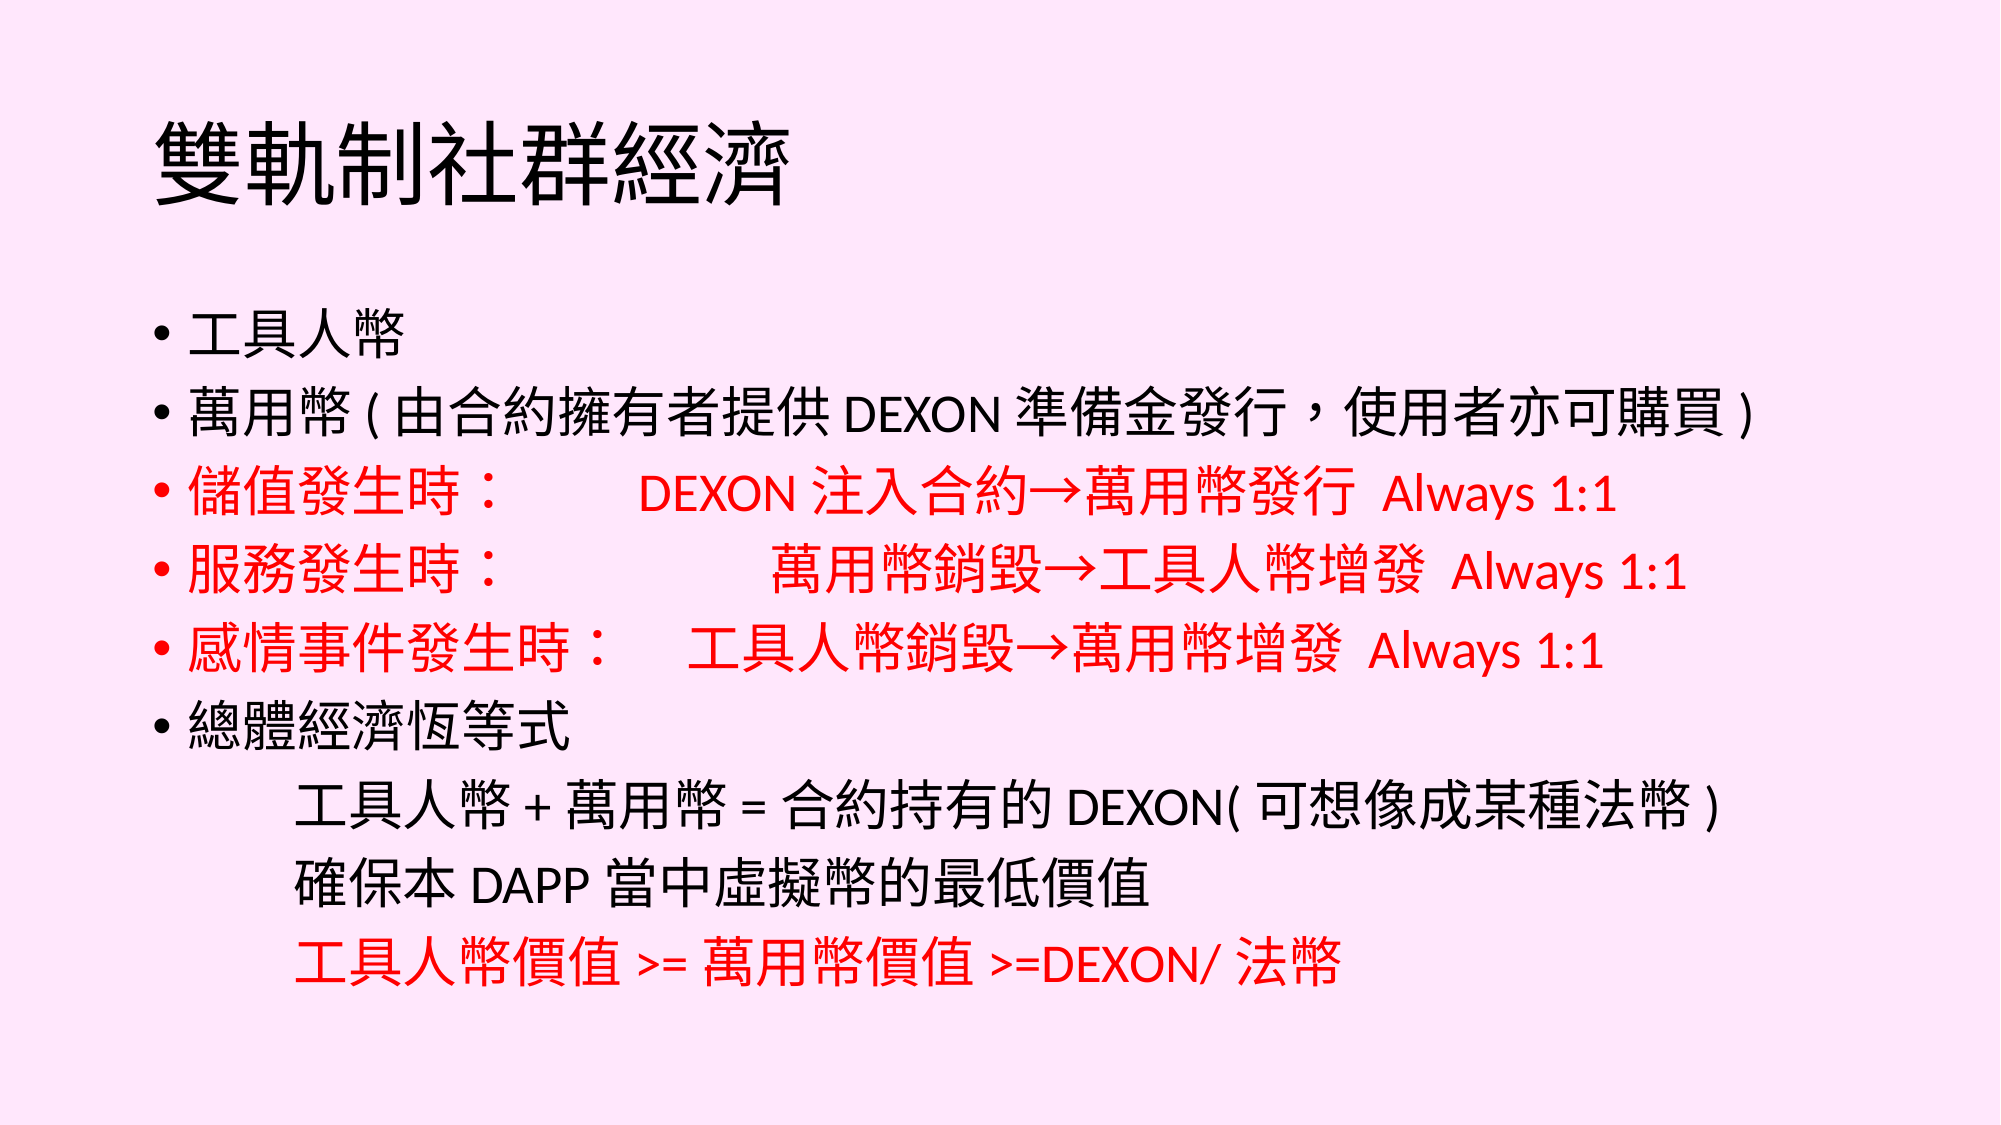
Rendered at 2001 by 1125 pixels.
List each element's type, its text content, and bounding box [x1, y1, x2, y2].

list 工具人幣 萬用幣(由合約擁有者提供DEXON準備金發行，使用者亦可購買) 儲值發生時： DEXON注入合約→萬用幣發行 Always 1:1 服務發生時： 萬用幣銷毀→工具人幣增發 Always 1:1 感情事件發生時： 工具人幣銷毀→萬用幣增發 Always 1:1 總體經濟恆等式 工具人幣+萬用幣=合約持有的DEXON(可想像成某種法幣) 確保本DAPP當中虛擬幣的最低價值 工具人幣價值>=萬用幣價值>=DEXON/法幣 [137, 299, 1863, 1014]
title 雙軌制社群經濟 [137, 59, 1863, 278]
